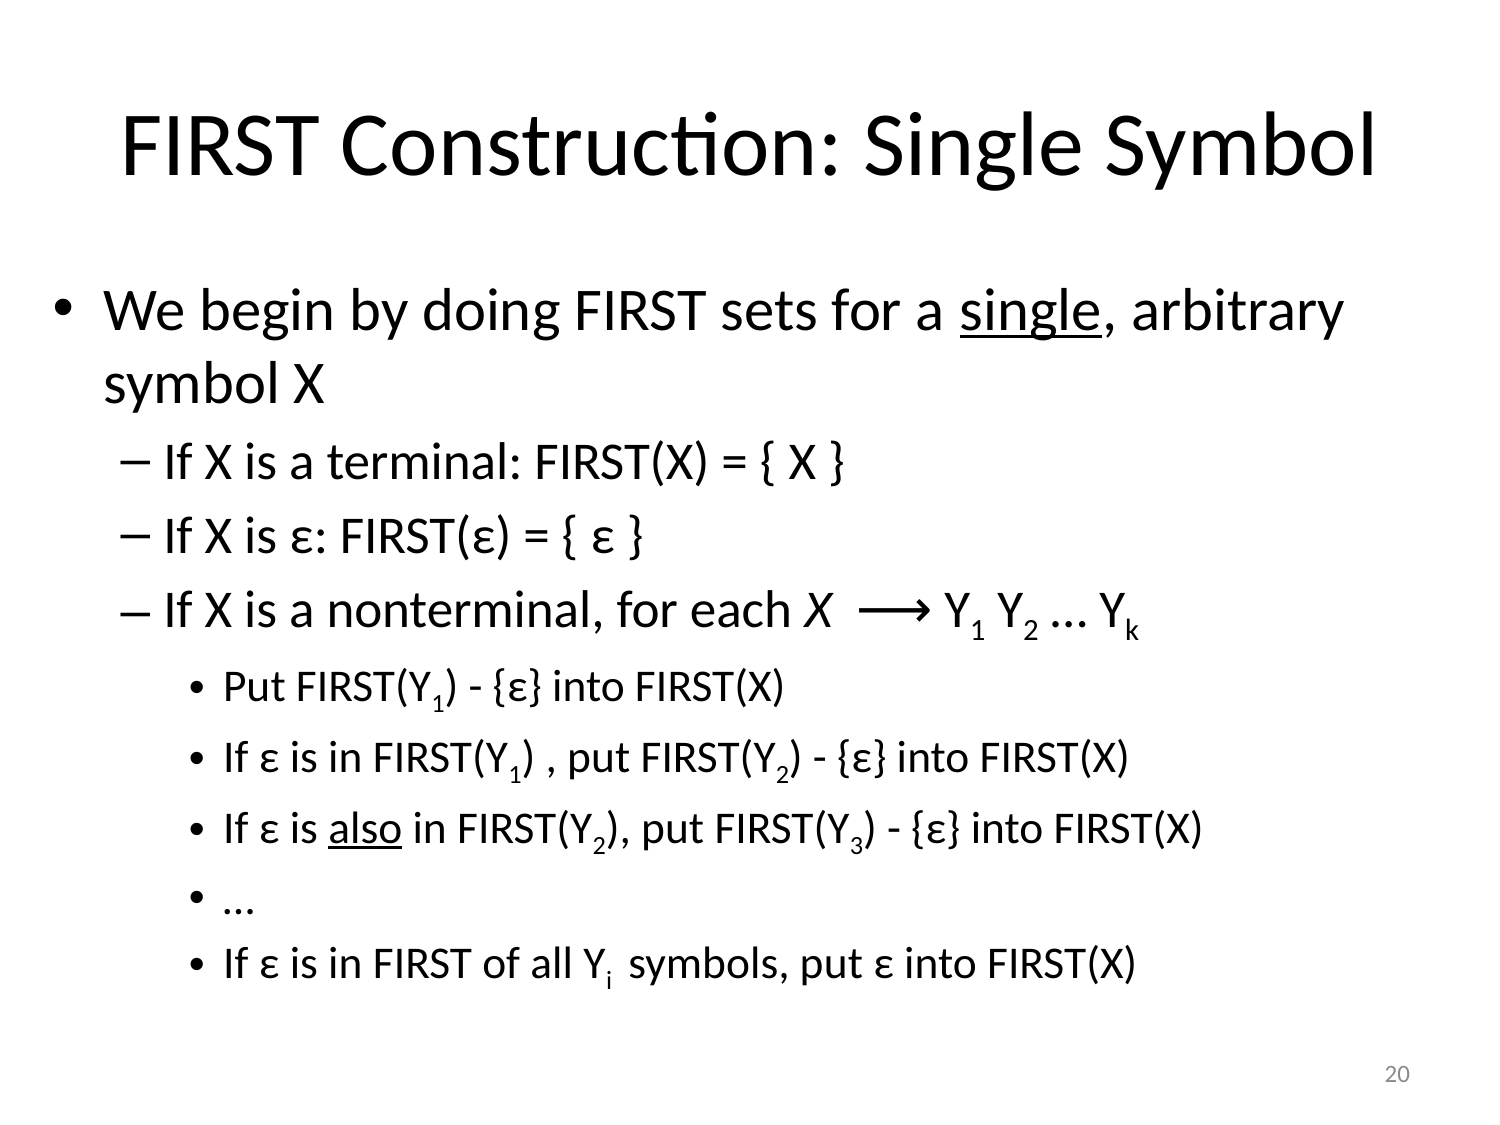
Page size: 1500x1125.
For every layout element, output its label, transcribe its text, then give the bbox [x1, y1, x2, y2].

list We begin by doing FIRST sets for a single, arbitrary symbol X If X is a terminal: FIRST(X) = { X } If X is ε: FIRST(ε) = { ε } If X is a nonterminal, for each X ⟶ Y1 Y2 … Yk Put FIRST(Y1) - {ε} into FIRST(X) If ε is in FIRST(Y1) , put FIRST(Y2) - {ε} into FIRST(X) If ε is also in FIRST(Y2), put FIRST(Y3) - {ε} into FIRST(X) … If ε is in FIRST of all Yi symbols, put ε into FIRST(X) [37, 262, 1450, 1005]
title FIRST Construction: Single Symbol [75, 45, 1425, 233]
slide_number 20 [1074, 1042, 1425, 1103]
